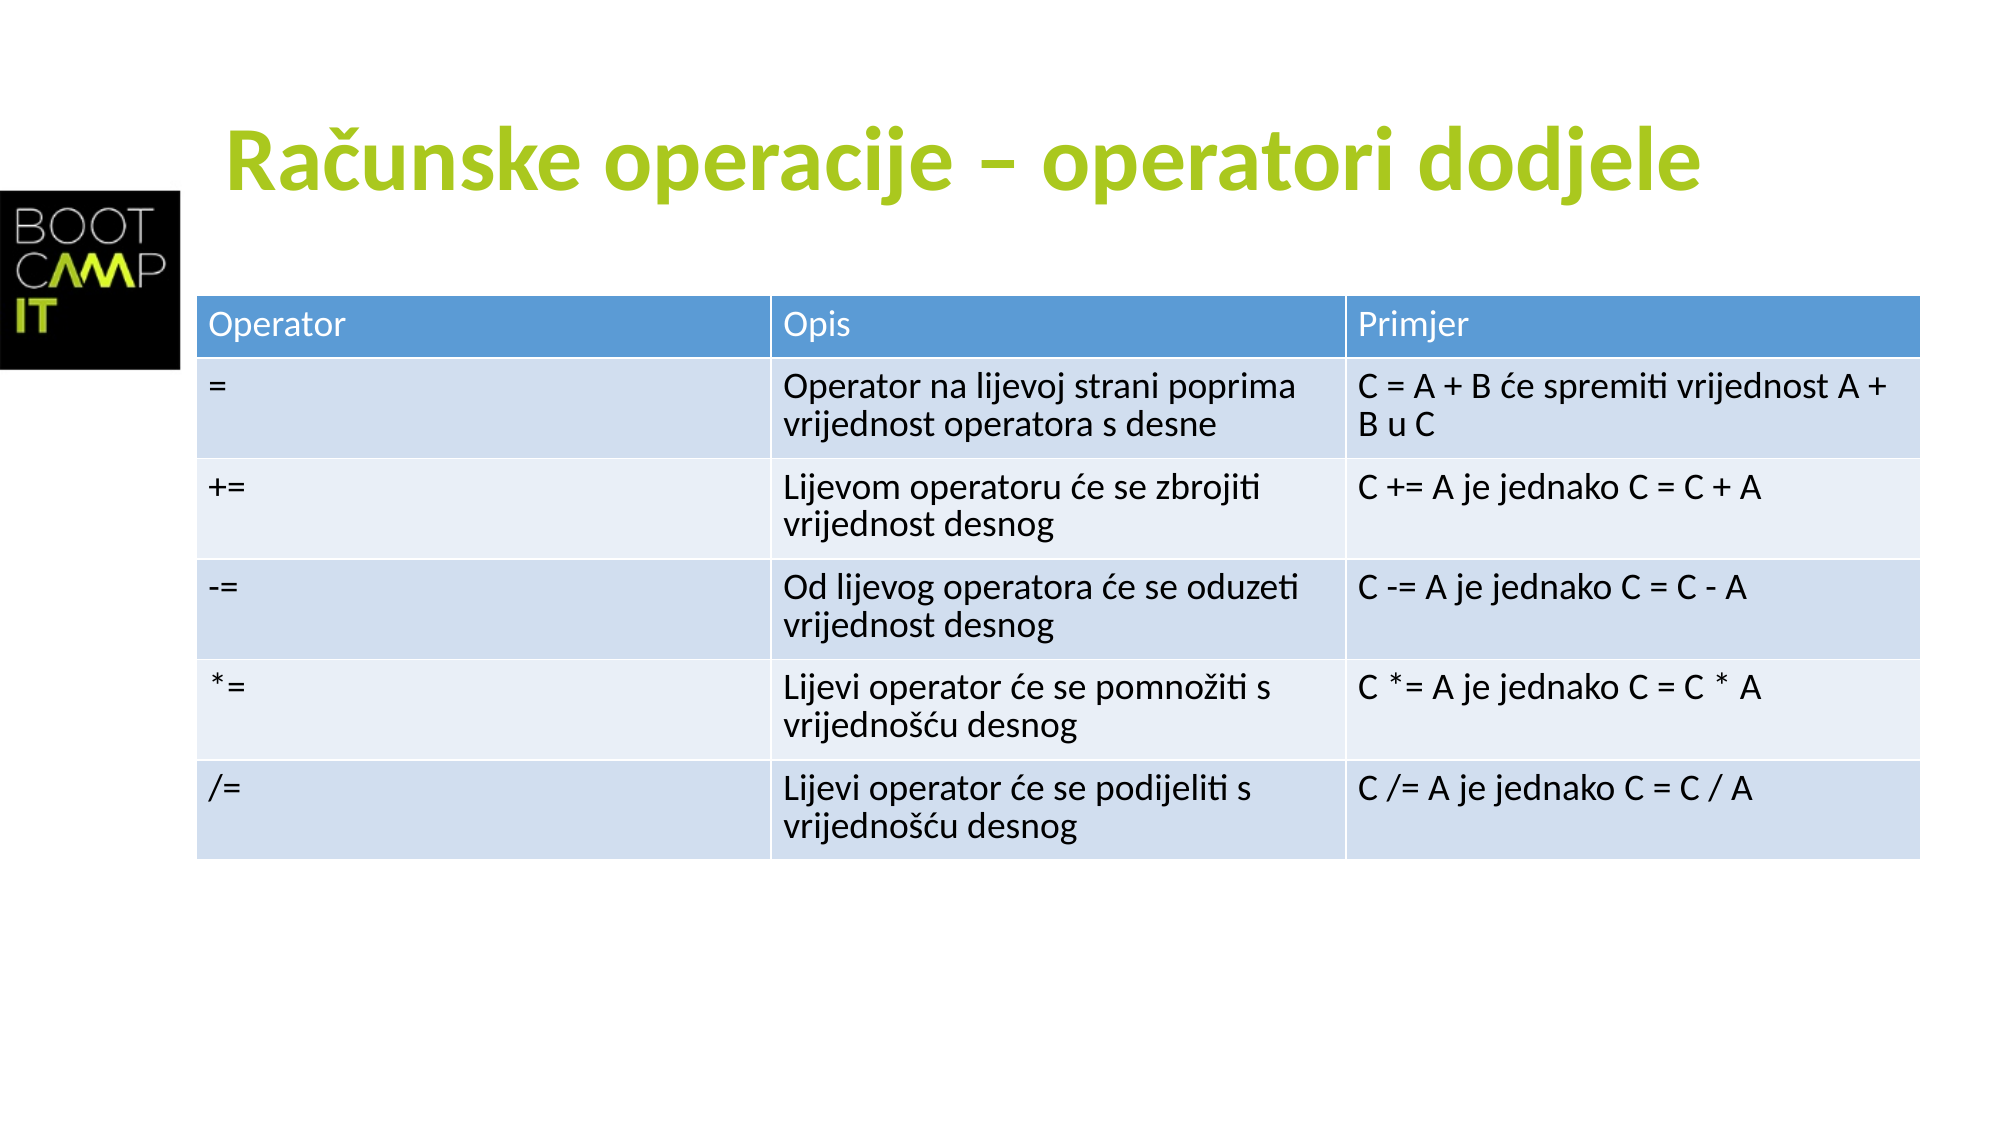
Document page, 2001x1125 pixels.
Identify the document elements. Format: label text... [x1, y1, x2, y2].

table_cell += [197, 459, 770, 558]
table_cell C = A + B će spremiti vrijednost A + B u C [1347, 359, 1920, 458]
table_cell *= [197, 660, 770, 759]
table_cell C *= A je jednako C = C * A [1347, 660, 1920, 759]
table_cell Lijevi operator će se podijeliti s vrijednošću desnog [772, 761, 1345, 859]
table_cell C -= A je jednako C = C - A [1347, 560, 1920, 659]
table_cell Lijevom operatoru će se zbrojiti vrijednost desnog [772, 459, 1345, 558]
table_cell Od lijevog operatora će se oduzeti vrijednost desnog [772, 560, 1345, 659]
table_header Opis [772, 296, 1345, 357]
table_cell Lijevi operator će se pomnožiti s vrijednošću desnog [772, 660, 1345, 759]
table_header Operator [197, 296, 770, 357]
table_header Primjer [1347, 296, 1920, 357]
table_cell -= [197, 560, 770, 659]
picture [0, 0, 2000, 1125]
table_cell = [197, 359, 770, 458]
table_cell Operator na lijevoj strani poprima vrijednost operatora s desne [772, 359, 1345, 458]
table_cell C /= A je jednako C = C / A [1347, 761, 1920, 859]
table_cell C += A je jednako C = C + A [1347, 459, 1920, 558]
title Računske operacije – operatori dodjele [210, 59, 1944, 263]
table_cell /= [197, 761, 770, 859]
